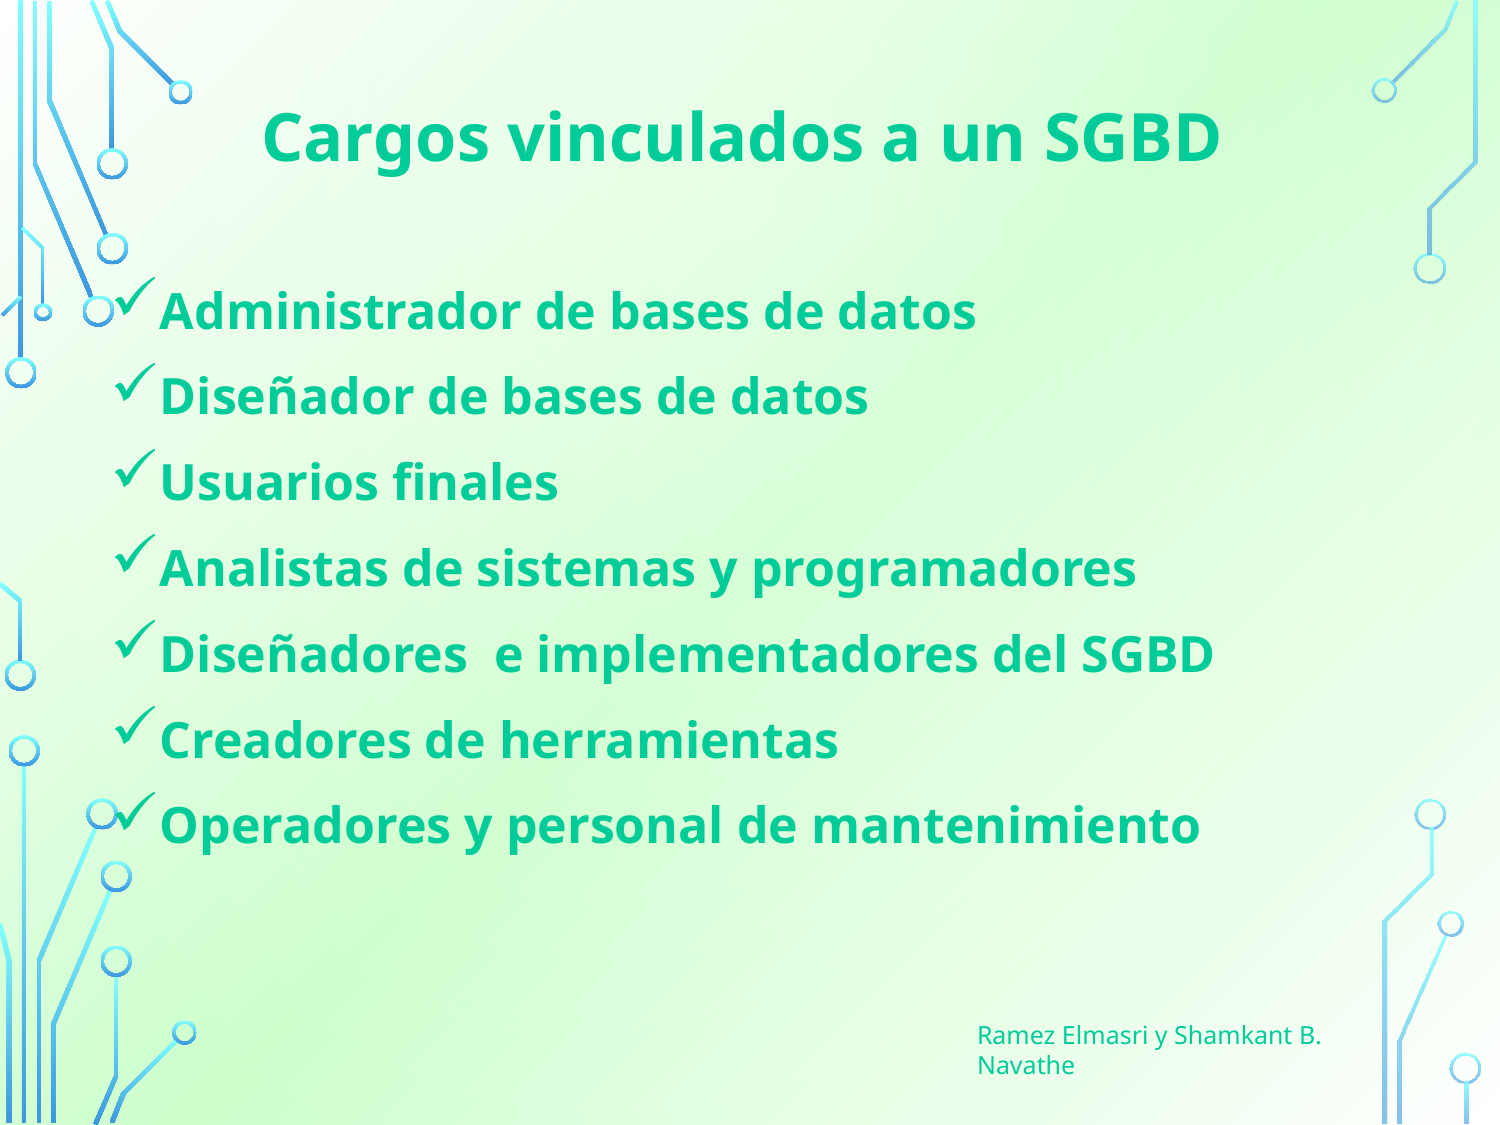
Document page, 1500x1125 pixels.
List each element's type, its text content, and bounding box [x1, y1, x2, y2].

text_box Administrador de bases de datos Diseñador de bases de datos Usuarios finales Analistas de sistemas y programadores Diseñadores e implementadores del SGBD Creadores de herramientas Operadores y personal de mantenimiento [37, 208, 1288, 1034]
text_box Ramez Elmasri y Shamkant B. Navathe [962, 1012, 1413, 1088]
text_box Cargos vinculados a un SGBD [50, 87, 1450, 183]
